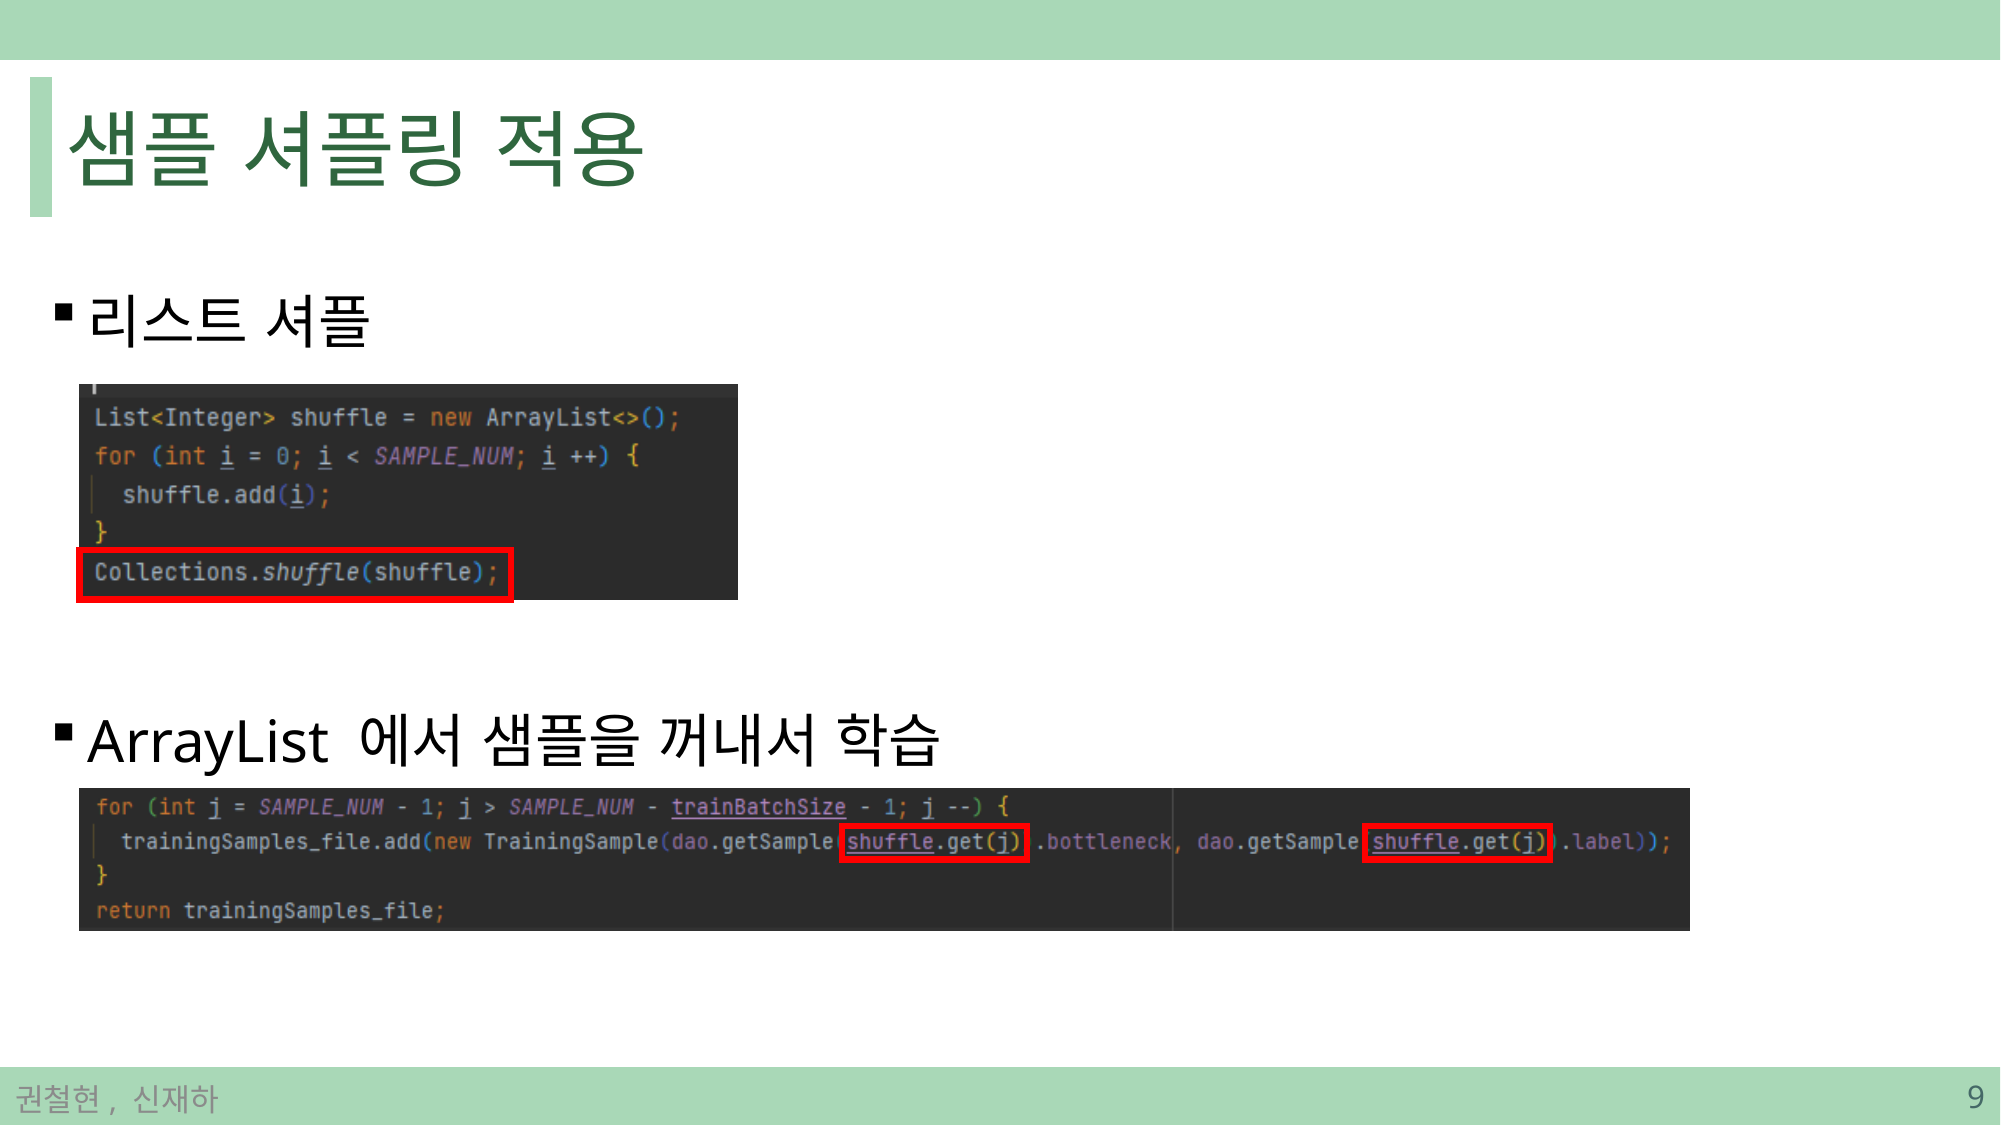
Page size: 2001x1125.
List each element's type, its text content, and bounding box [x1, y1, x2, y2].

picture [79, 788, 1690, 931]
title 샘플 셔플링 적용 [50, 78, 1970, 217]
list 리스트 셔플 ArrayList 에서 샘플을 꺼내서 학습 [35, 242, 1970, 1040]
slide_number 9 [1550, 1069, 2000, 1125]
slide_number 권철현, 신재하 [0, 1069, 450, 1125]
picture [79, 384, 738, 600]
